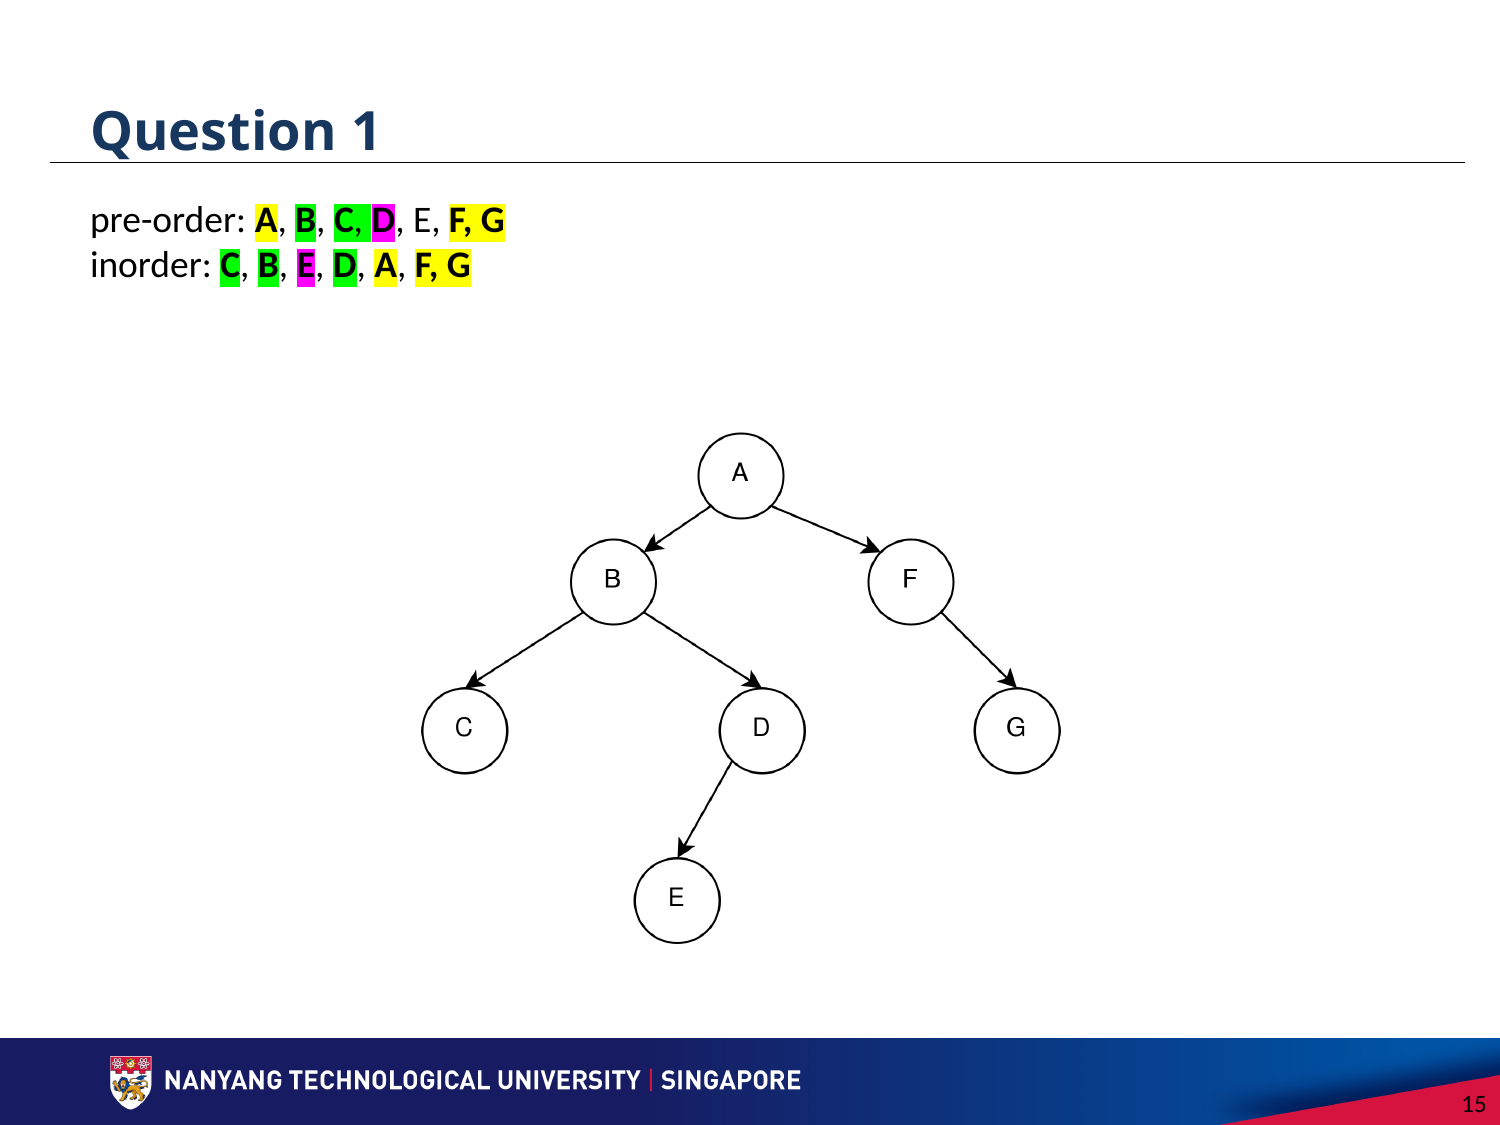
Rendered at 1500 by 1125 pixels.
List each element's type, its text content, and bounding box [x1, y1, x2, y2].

picture [379, 408, 1125, 945]
title Question 1 [75, 35, 1425, 223]
text_box pre-order: A, B, C, D, E, F, G inorder: C, B, E, D, A, F, G [75, 187, 846, 293]
picture [0, 1038, 1500, 1125]
